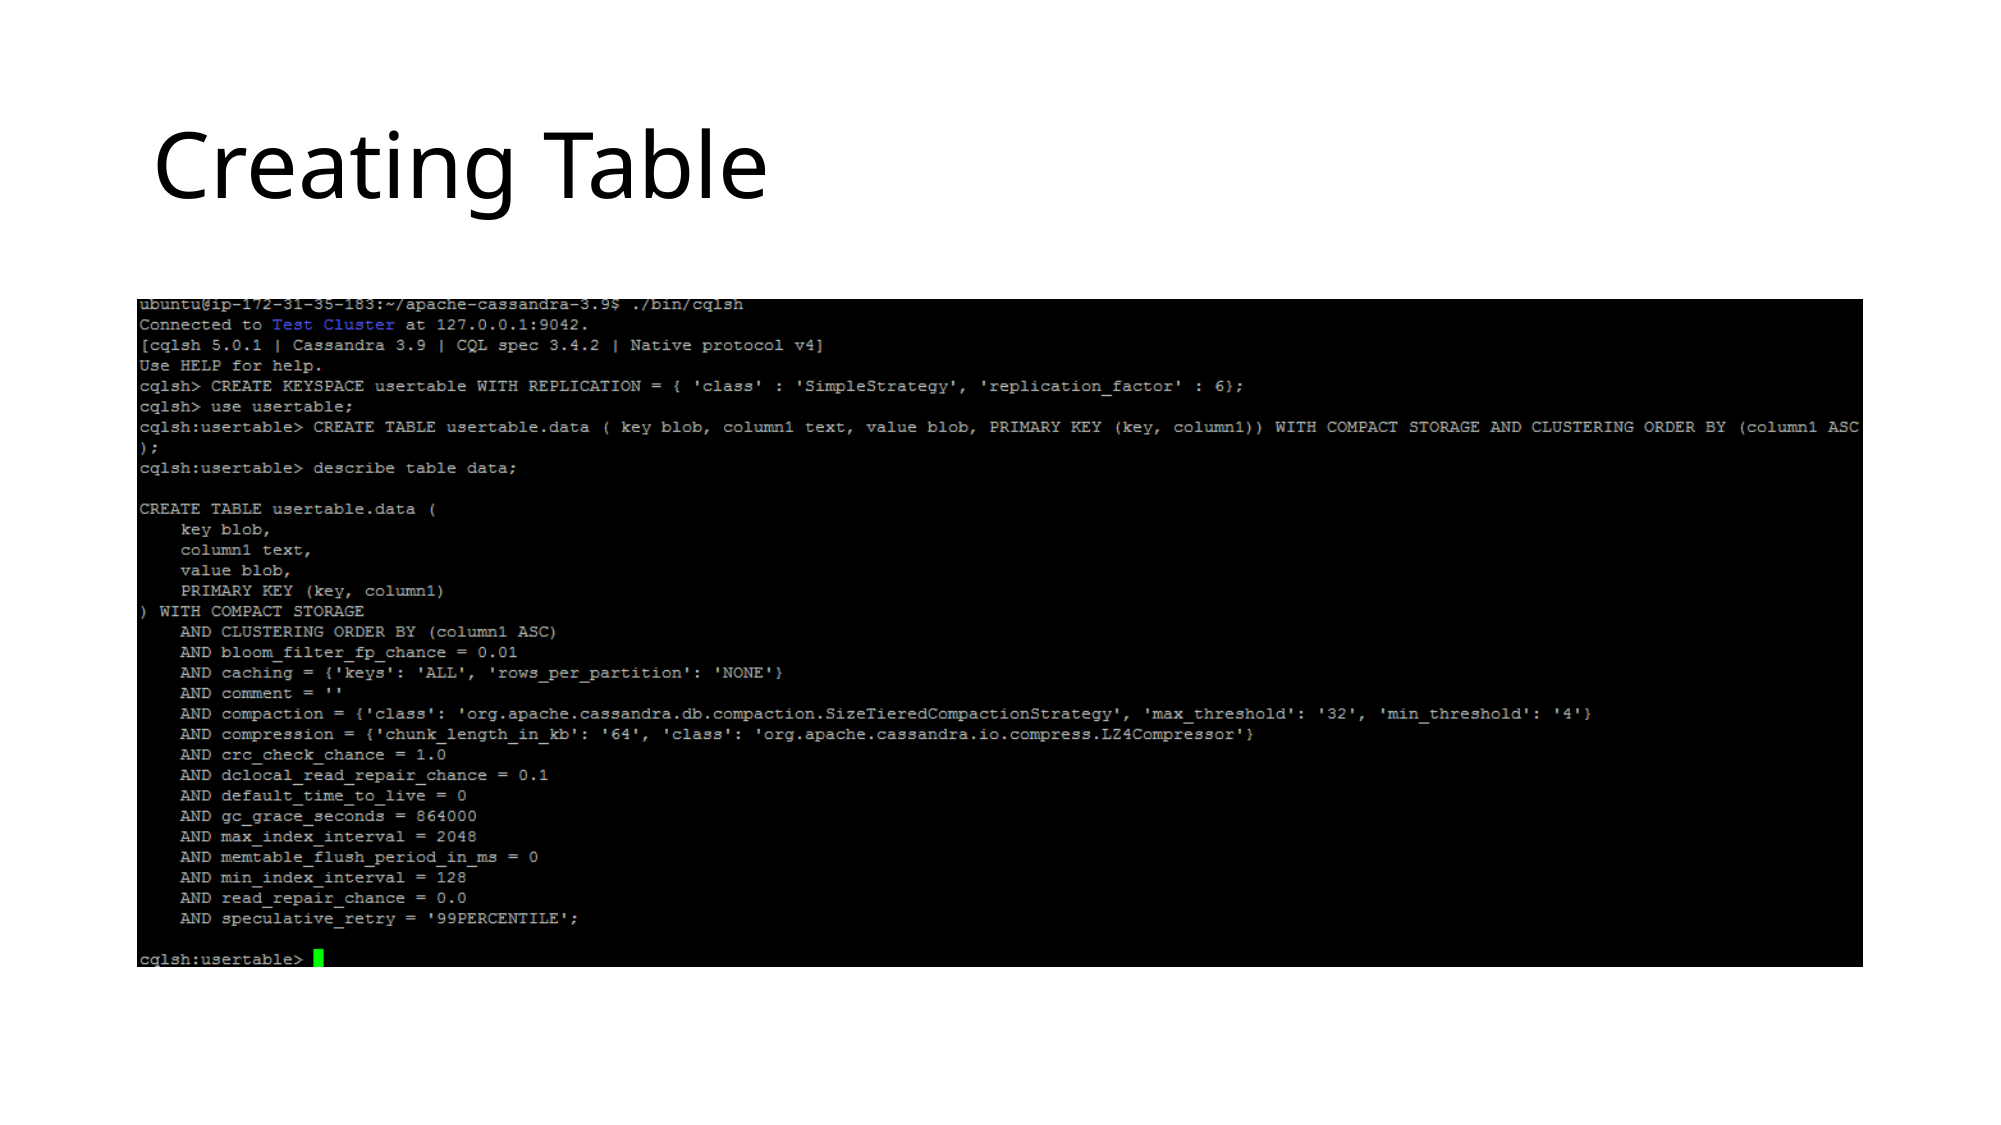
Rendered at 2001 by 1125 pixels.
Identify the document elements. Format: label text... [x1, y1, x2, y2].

picture [137, 299, 1863, 968]
title Creating Table [137, 59, 1863, 278]
